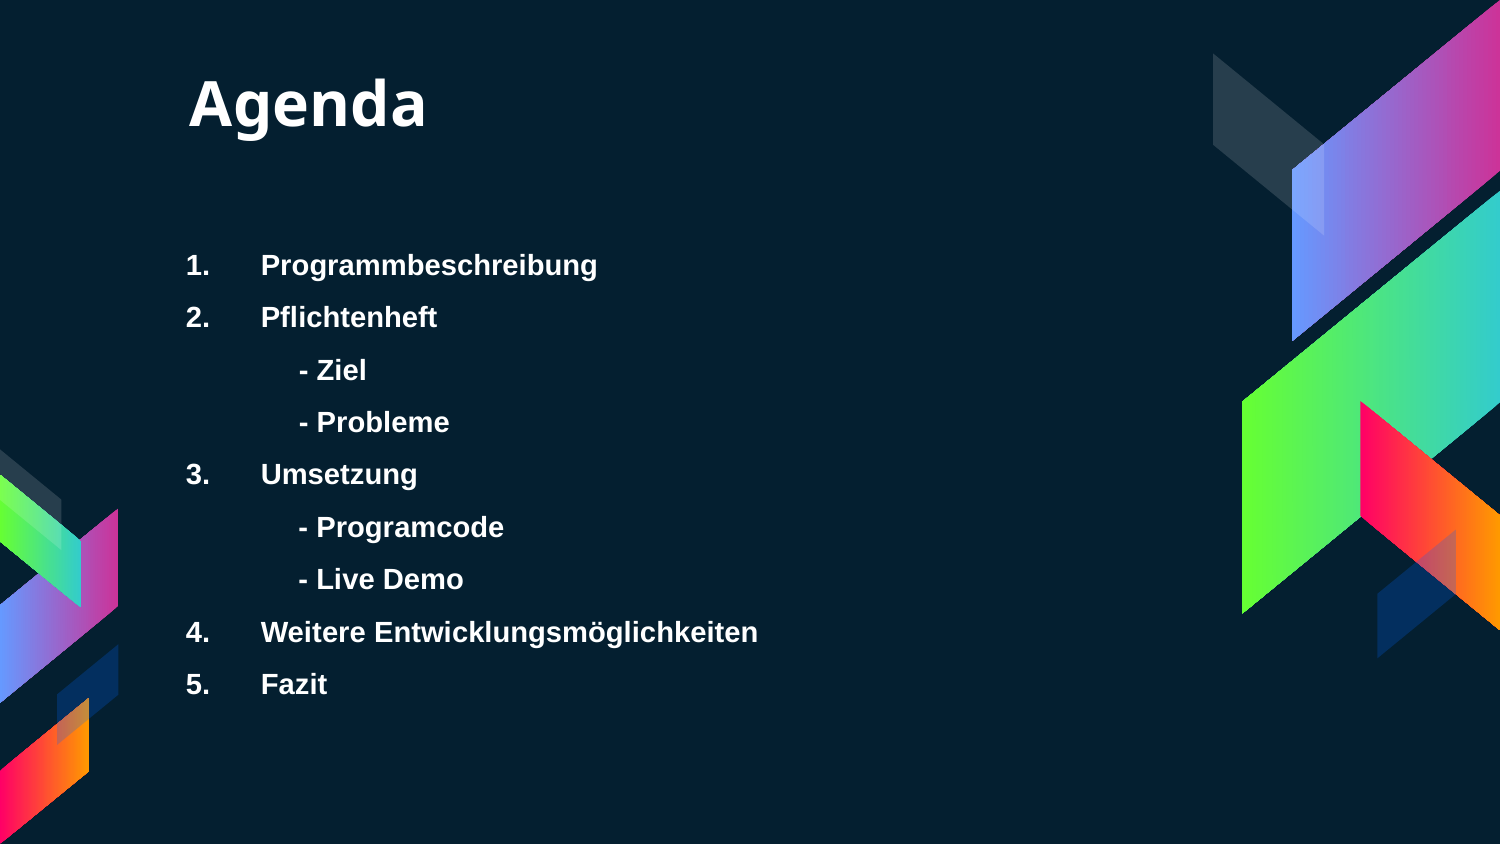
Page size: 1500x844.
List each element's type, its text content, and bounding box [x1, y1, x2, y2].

title Agenda [175, 49, 1155, 155]
text_box Programmbeschreibung Pflichtenheft - Ziel - Probleme Umsetzung - Programcode - Live Demo Weitere Entwicklungsmöglichkeiten Fazit [171, 220, 922, 708]
